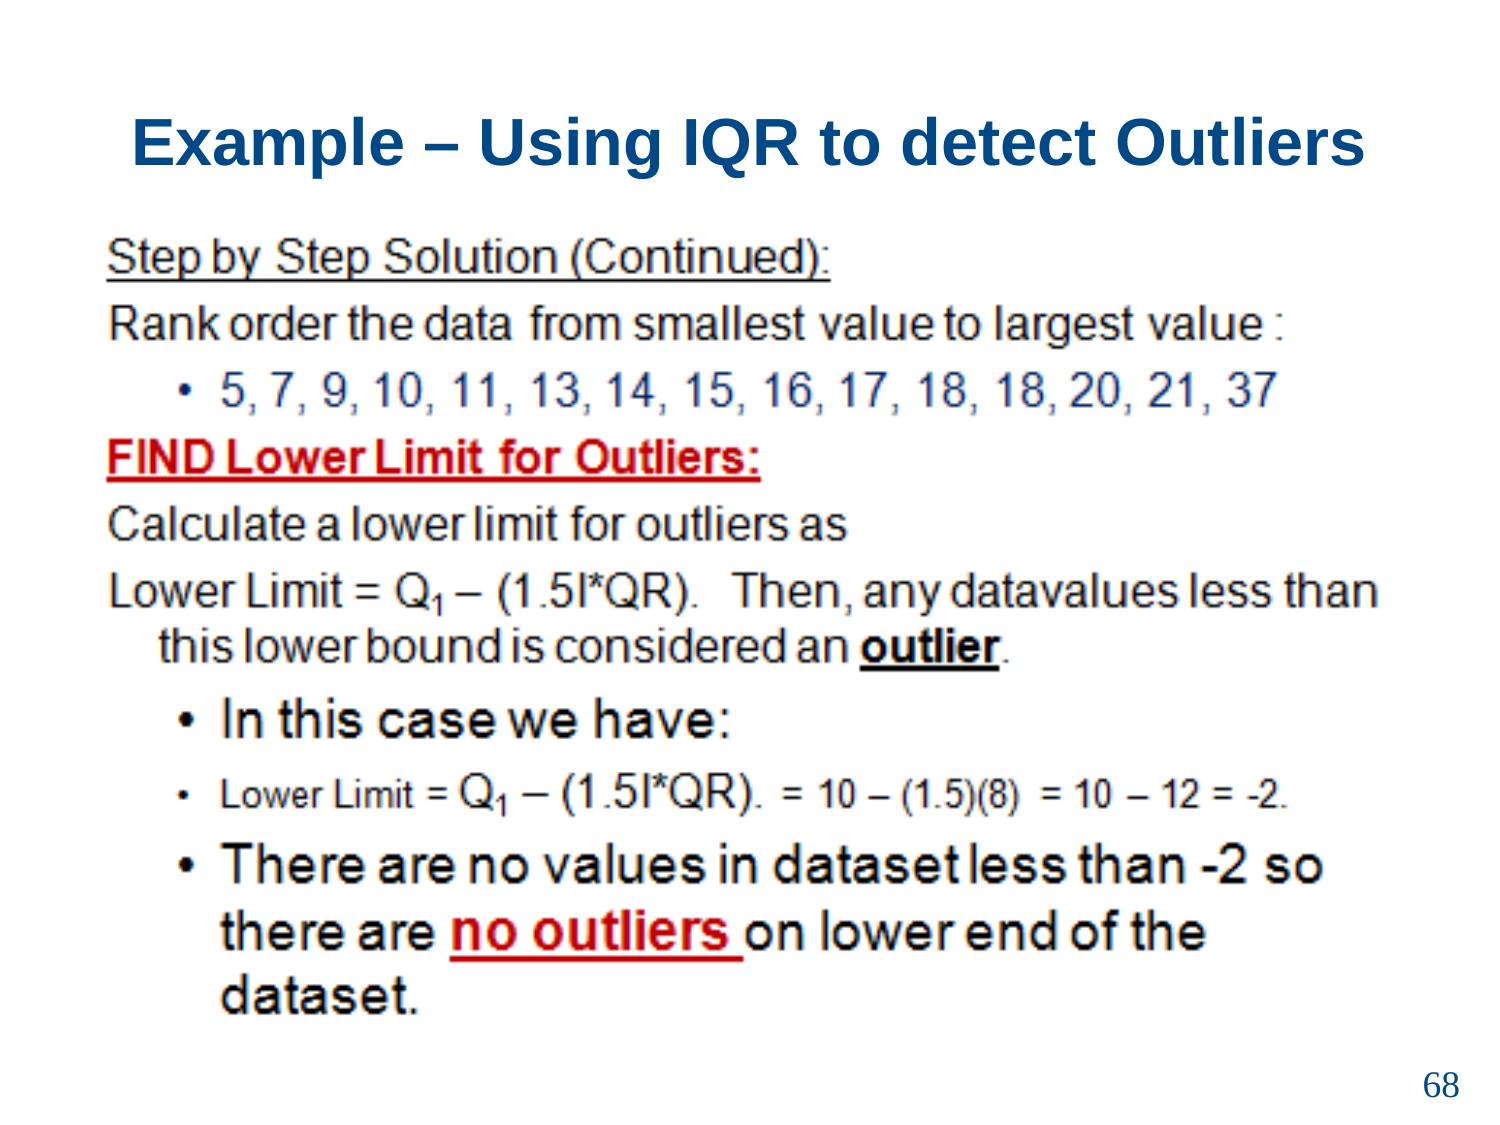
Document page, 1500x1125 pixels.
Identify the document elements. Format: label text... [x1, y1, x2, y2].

title Example – Using IQR to detect Outliers [75, 45, 1425, 233]
picture [87, 215, 1425, 1019]
slide_number 68 [1125, 1052, 1475, 1113]
